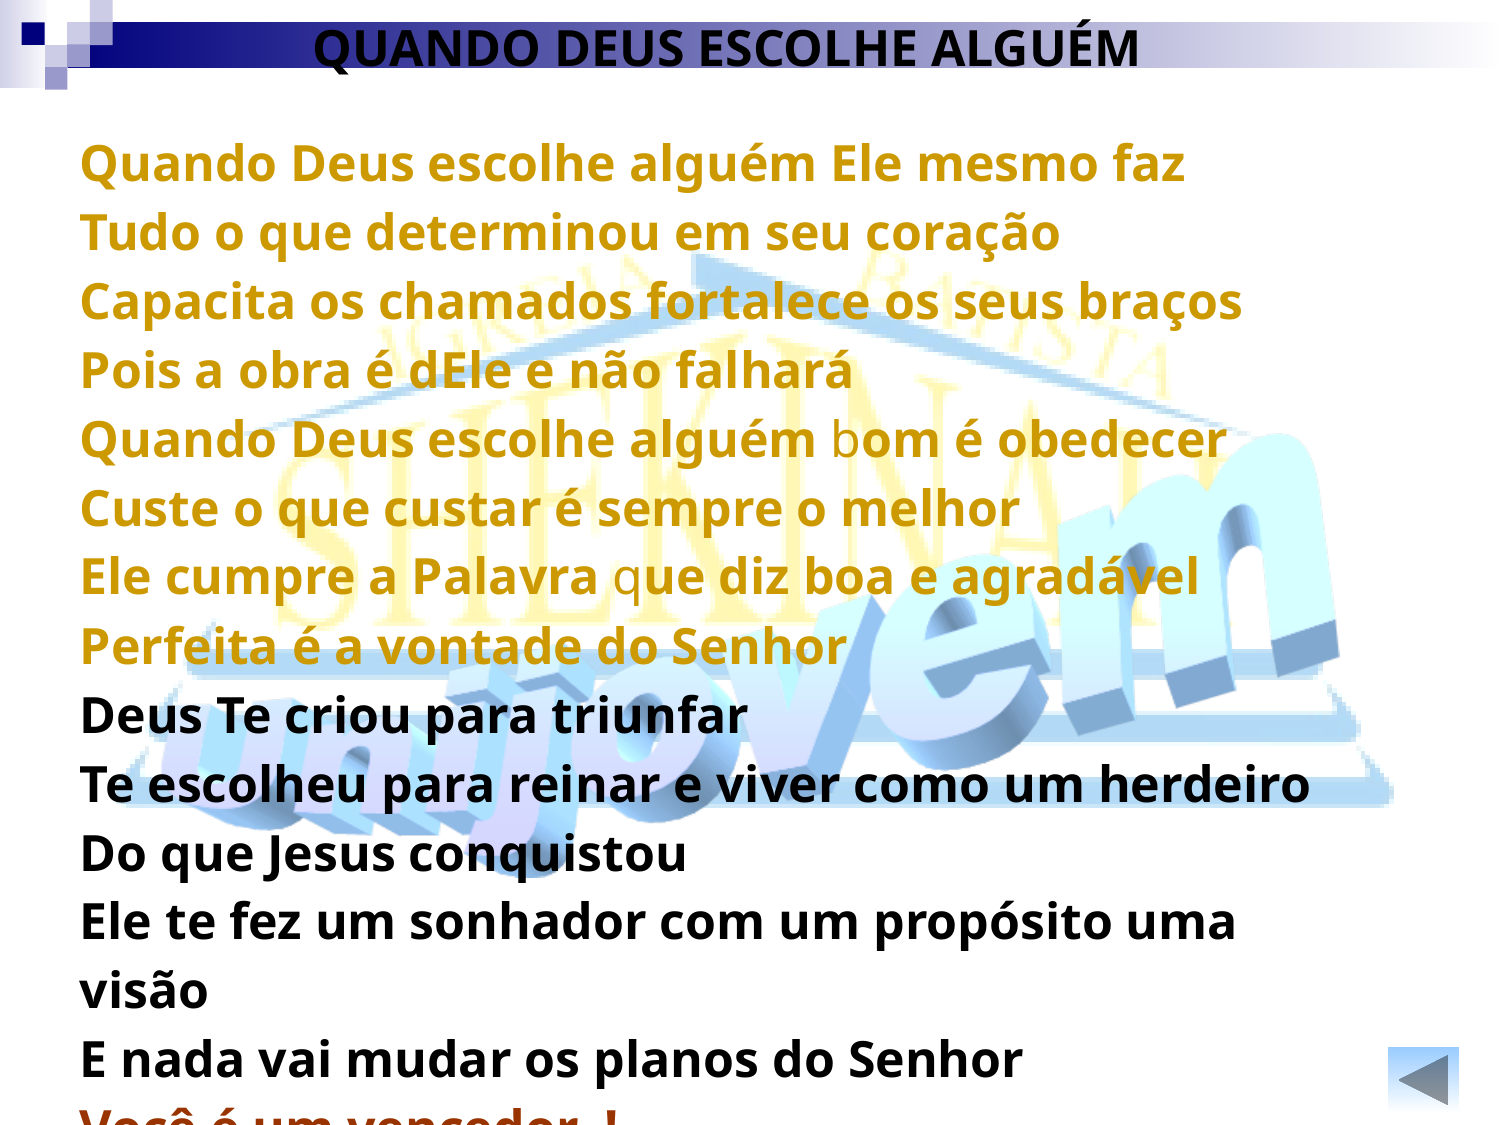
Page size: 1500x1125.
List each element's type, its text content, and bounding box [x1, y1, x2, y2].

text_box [88, 219, 1418, 879]
text_box QUANDO DEUS ESCOLHE ALGUÉM Quando Deus escolhe alguém Ele mesmo faz Tudo o que determinou em seu coração Capacita os chamados fortalece os seus braços Pois a obra é dEle e não falhará Quando Deus escolhe alguém bom é obedecer Custe o que custar é sempre o melhor Ele cumpre a Palavra que diz boa e agradável Perfeita é a vontade do Senhor Deus Te criou para triunfar Te escolheu para reinar e viver como um herdeiro Do que Jesus conquistou Ele te fez um sonhador com um propósito uma visão E nada vai mudar os planos do Senhor Você é um vencedor ! [64, 0, 1390, 1125]
text_box [1388, 1046, 1459, 1114]
